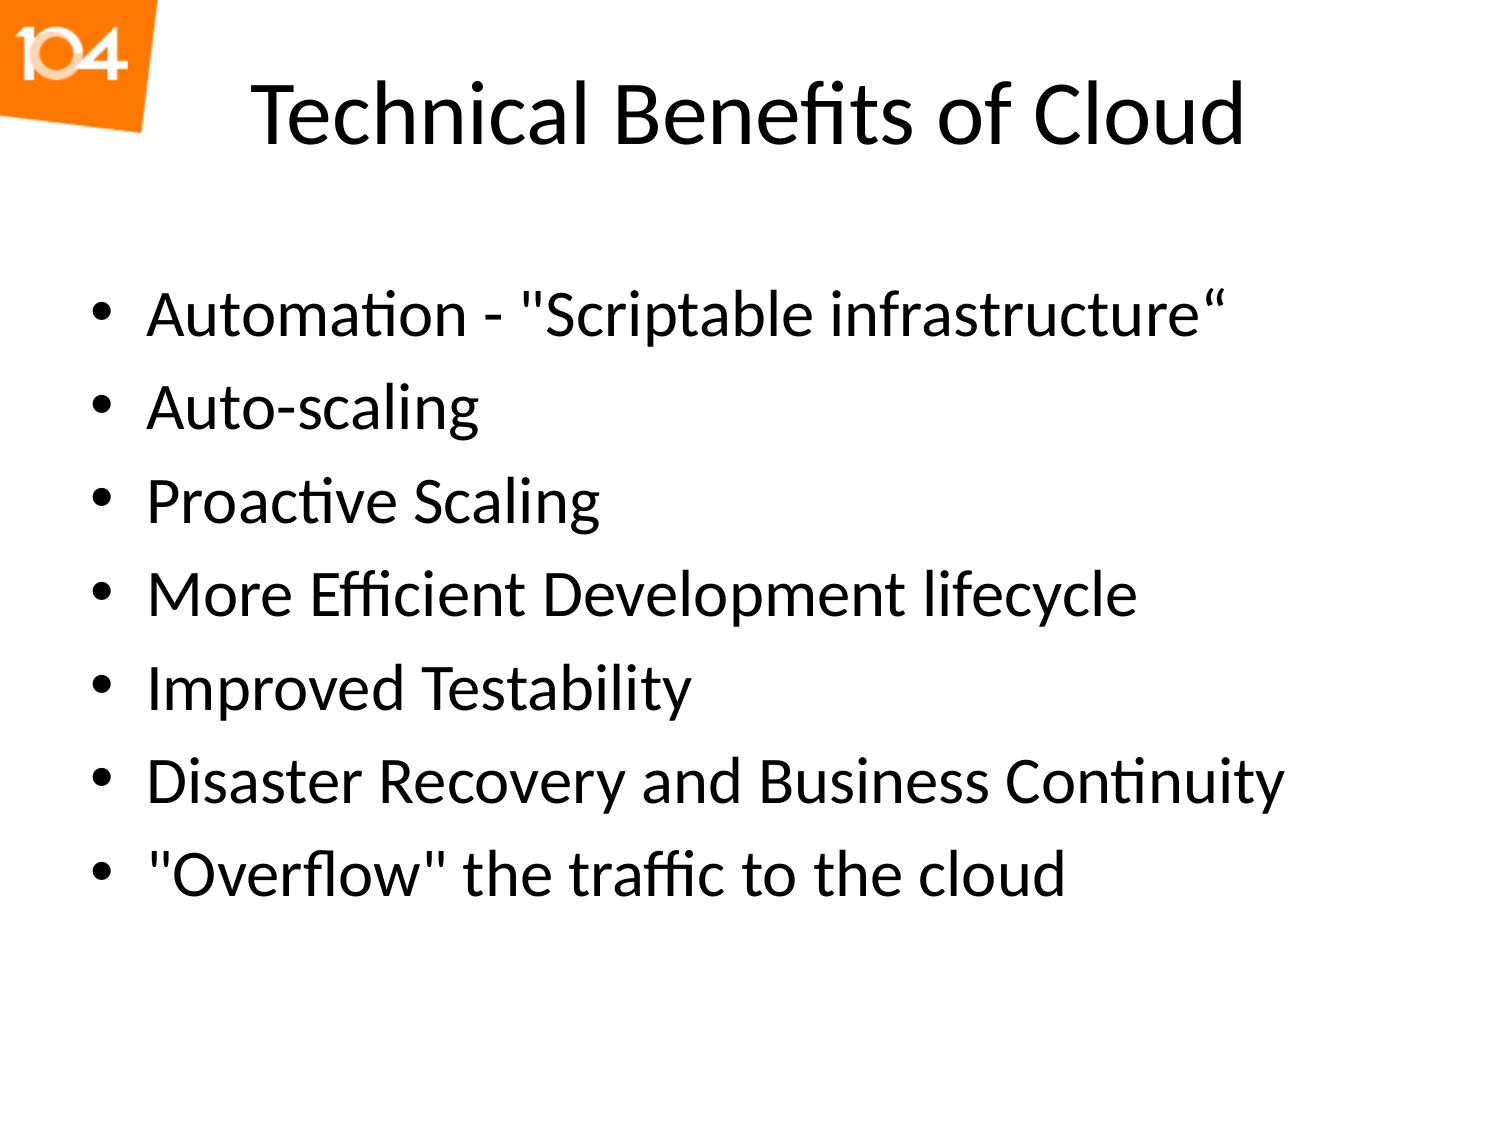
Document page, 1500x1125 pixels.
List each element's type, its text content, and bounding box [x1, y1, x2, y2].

title Technical Benefits of Cloud [75, 45, 1425, 233]
list Automation - "Scriptable infrastructure“ Auto-scaling Proactive Scaling More Efficient Development lifecycle Improved Testability Disaster Recovery and Business Continuity "Overflow" the traffic to the cloud [75, 262, 1425, 1005]
picture [0, 0, 1500, 1125]
